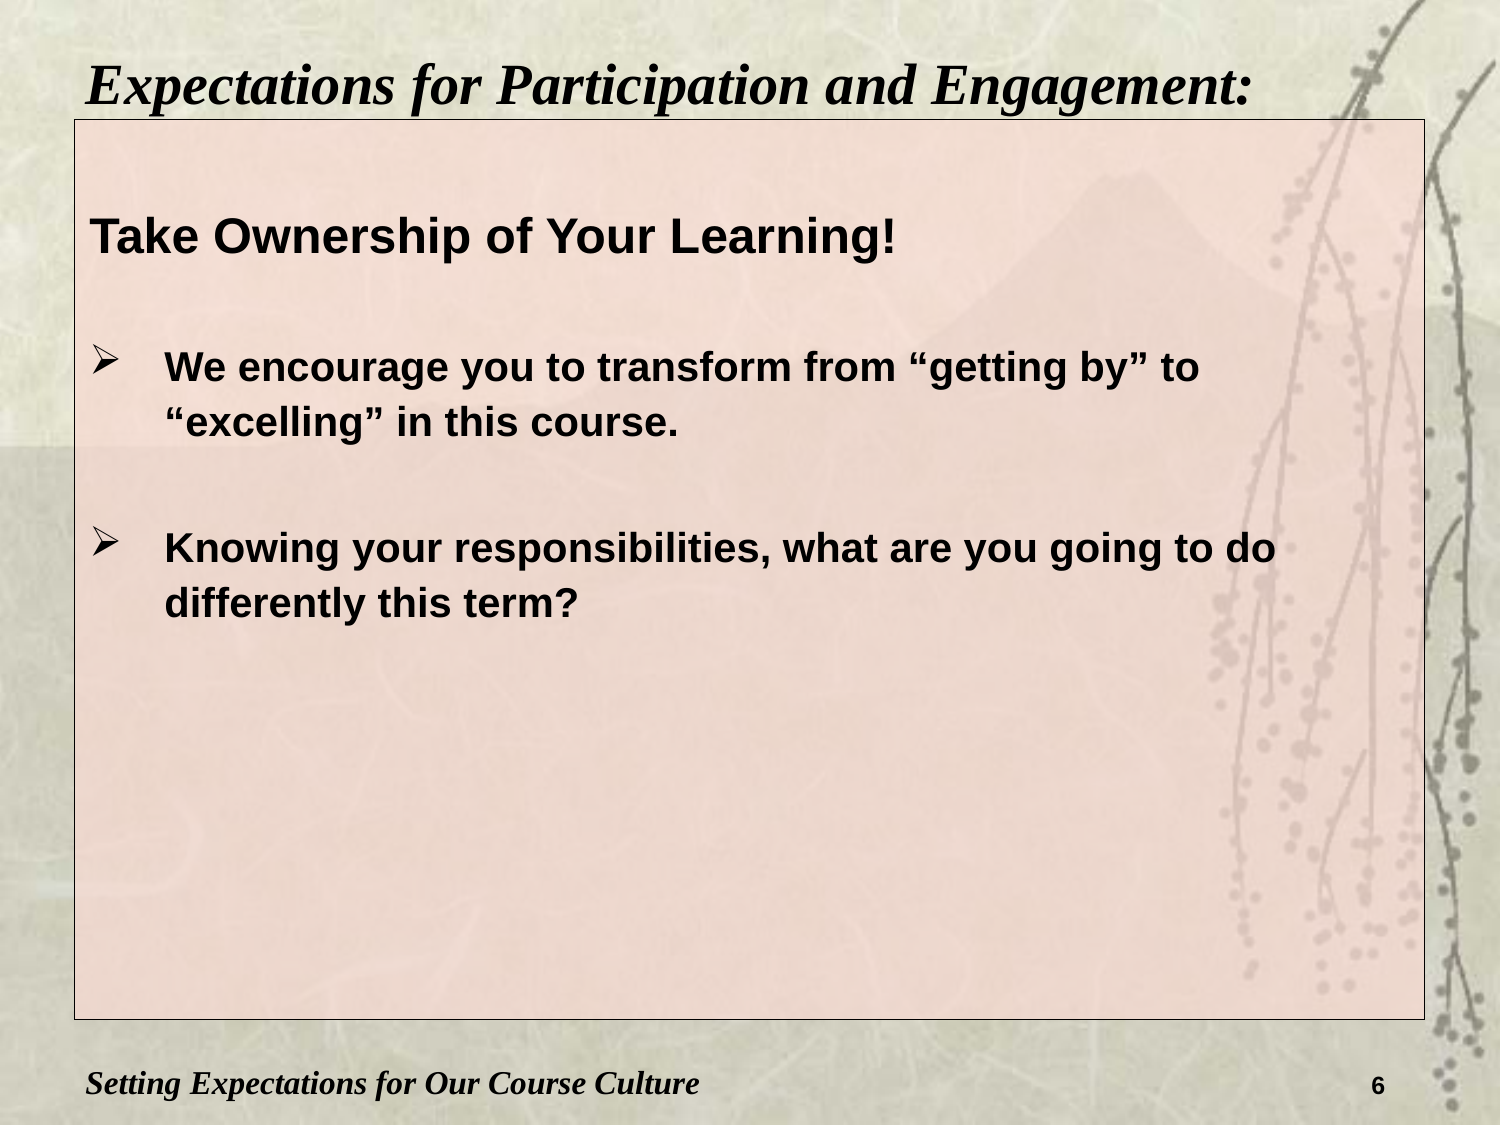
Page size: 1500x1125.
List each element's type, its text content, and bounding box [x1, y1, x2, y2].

picture [0, 0, 1500, 1125]
text_box Take Ownership of Your Learning! We encourage you to transform from “getting by” to “excelling” in this course. Knowing your responsibilities, what are you going to do differently this term? [74, 125, 1425, 1020]
text_box 6 [1249, 1062, 1400, 1100]
text_box Setting Expectations for Our Course Culture [70, 1037, 750, 1125]
text_box Expectations for Participation and Engagement: [70, 37, 1425, 125]
